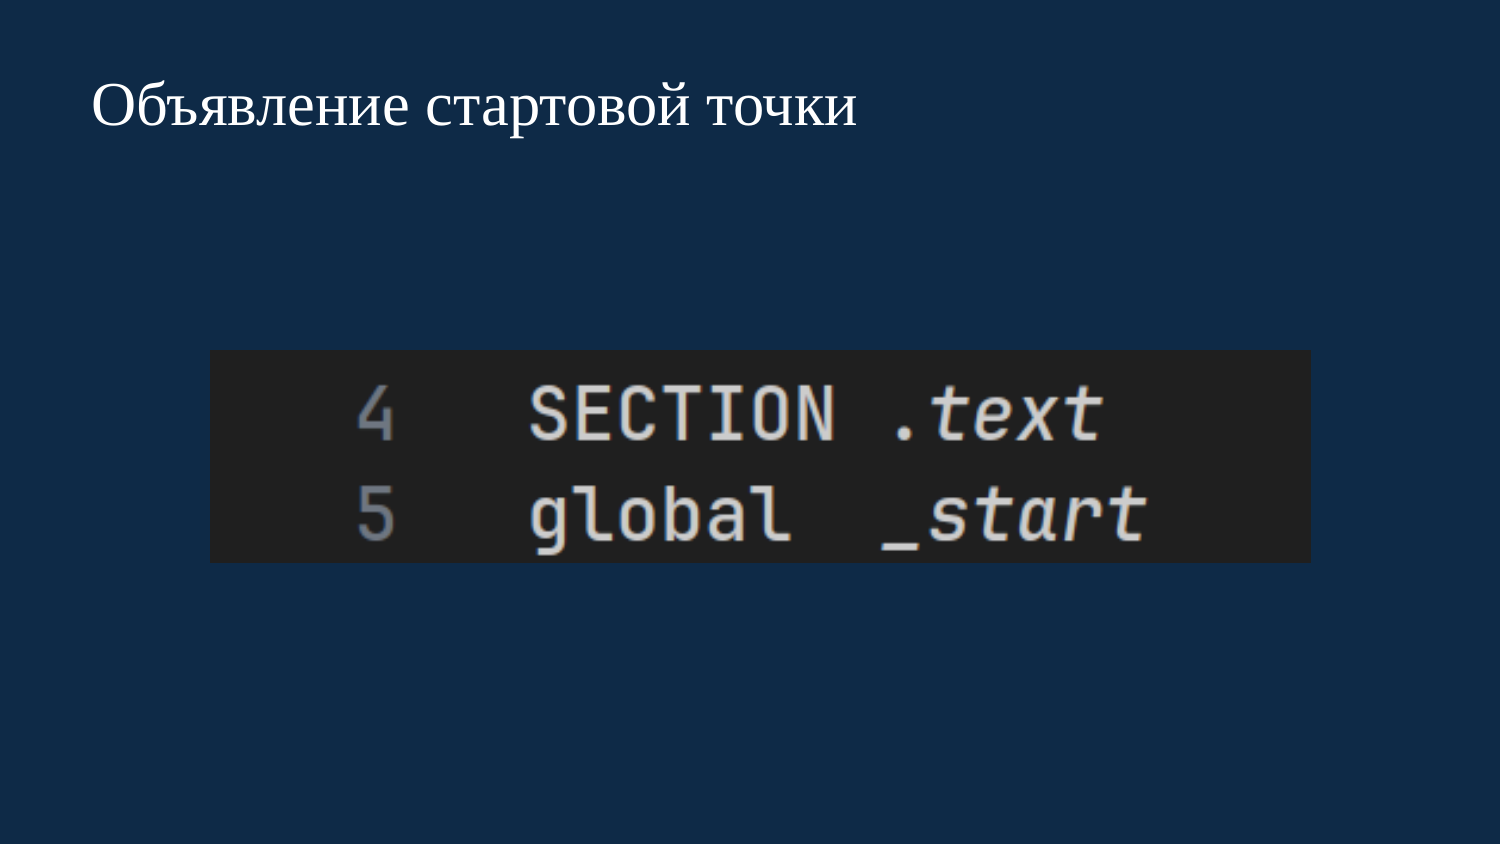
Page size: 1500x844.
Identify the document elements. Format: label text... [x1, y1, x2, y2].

text_box Объявление стартовой точки [76, 55, 1445, 146]
picture [209, 350, 1311, 564]
